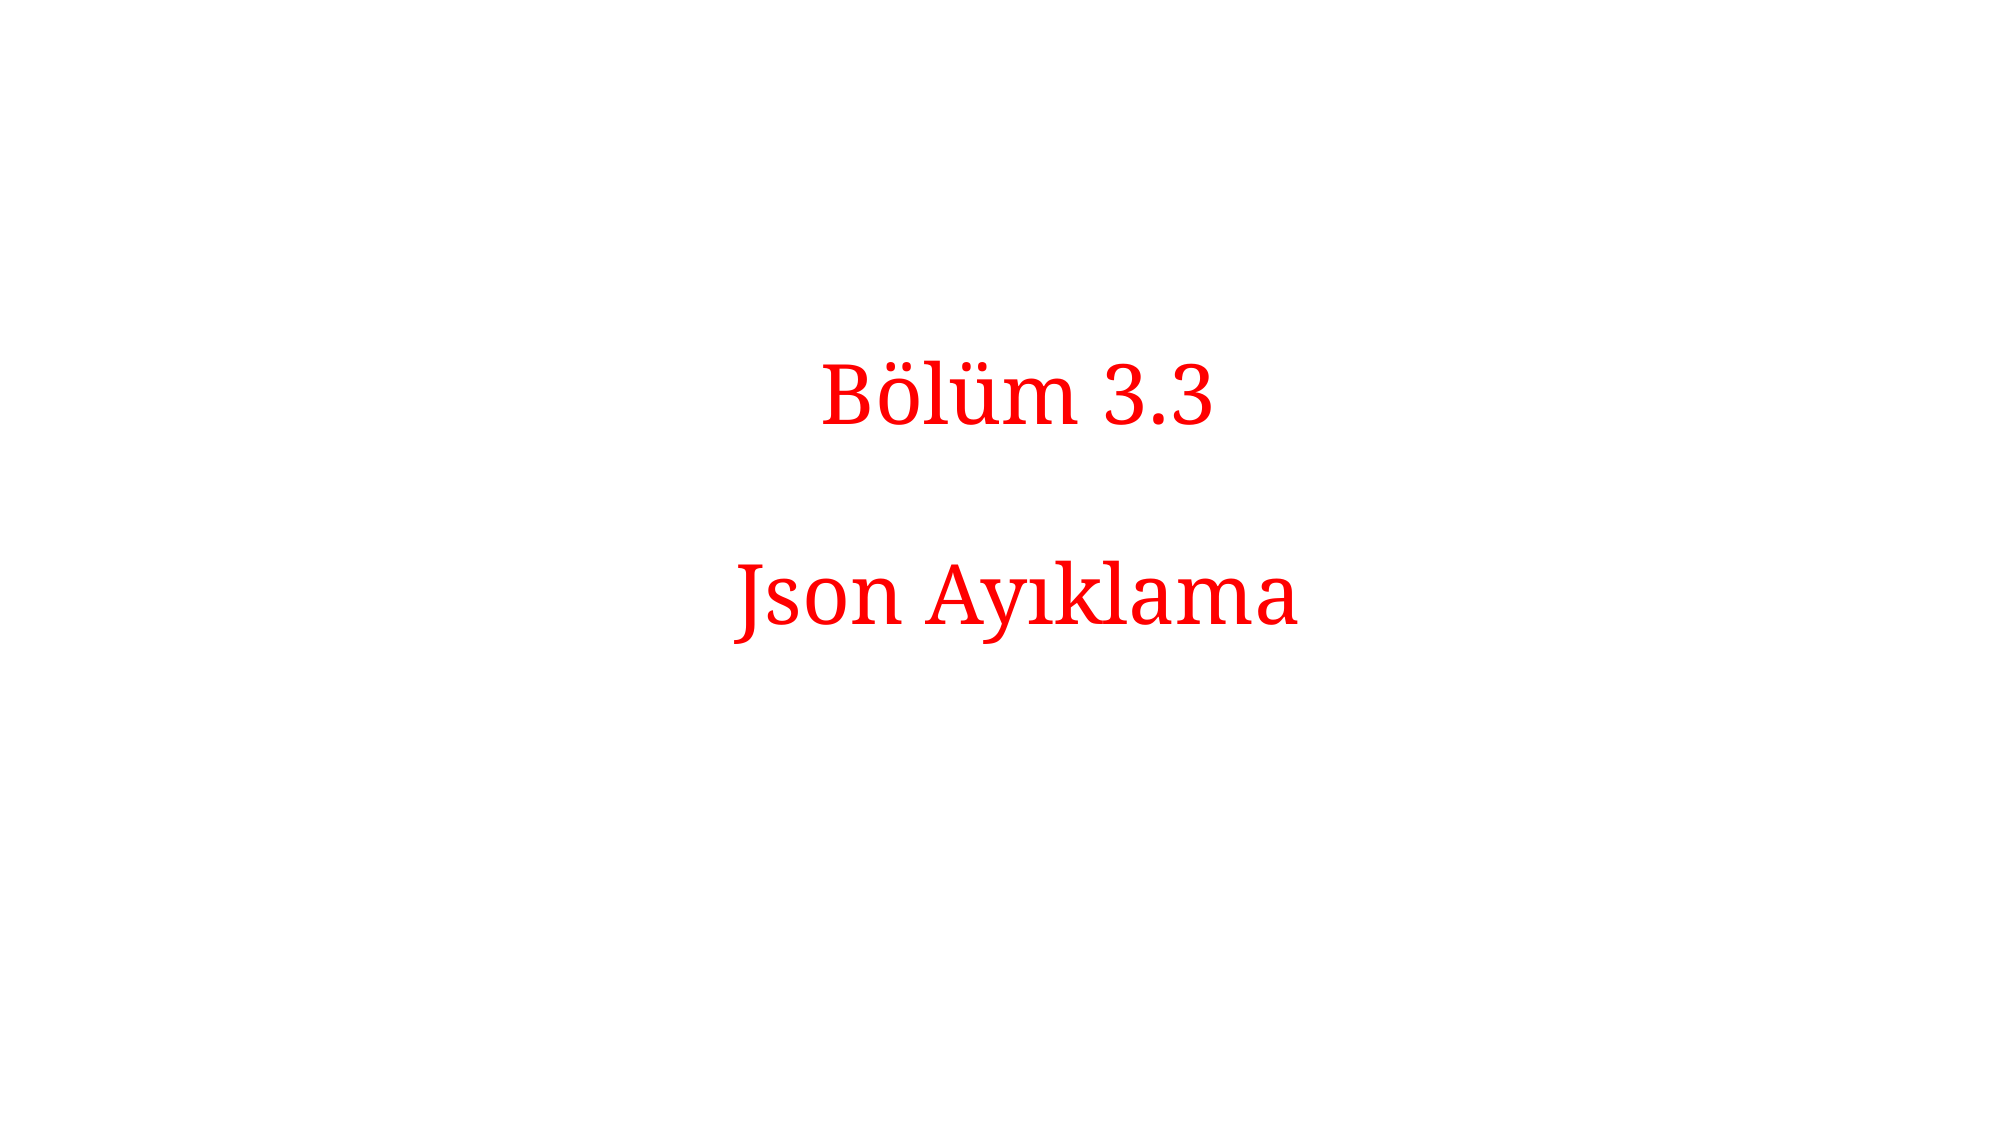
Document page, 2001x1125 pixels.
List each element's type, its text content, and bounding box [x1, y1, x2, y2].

text_box Bölüm 3.3 Json Ayıklama [327, 333, 1709, 649]
